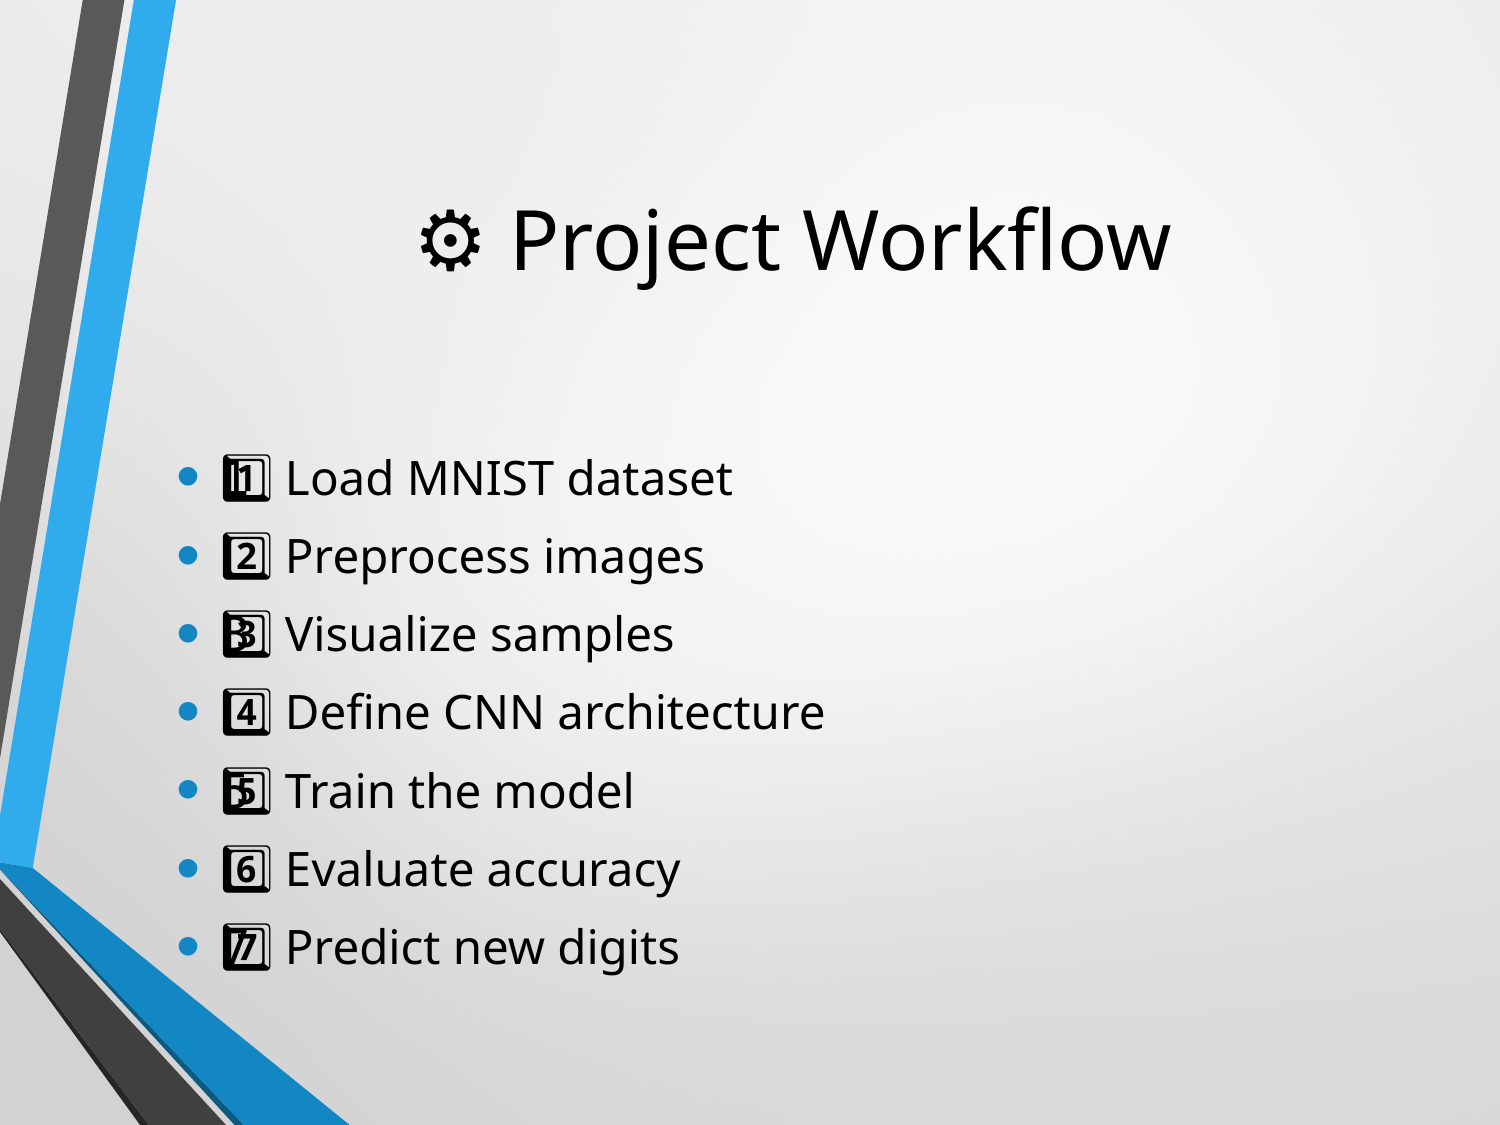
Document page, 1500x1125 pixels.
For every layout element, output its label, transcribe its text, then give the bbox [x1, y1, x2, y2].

title ⚙️ Project Workflow [161, 75, 1425, 400]
list 1️⃣ Load MNIST dataset 2️⃣ Preprocess images 3️⃣ Visualize samples 4️⃣ Define CNN architecture 5️⃣ Train the model 6️⃣ Evaluate accuracy 7️⃣ Predict new digits [161, 437, 1425, 985]
